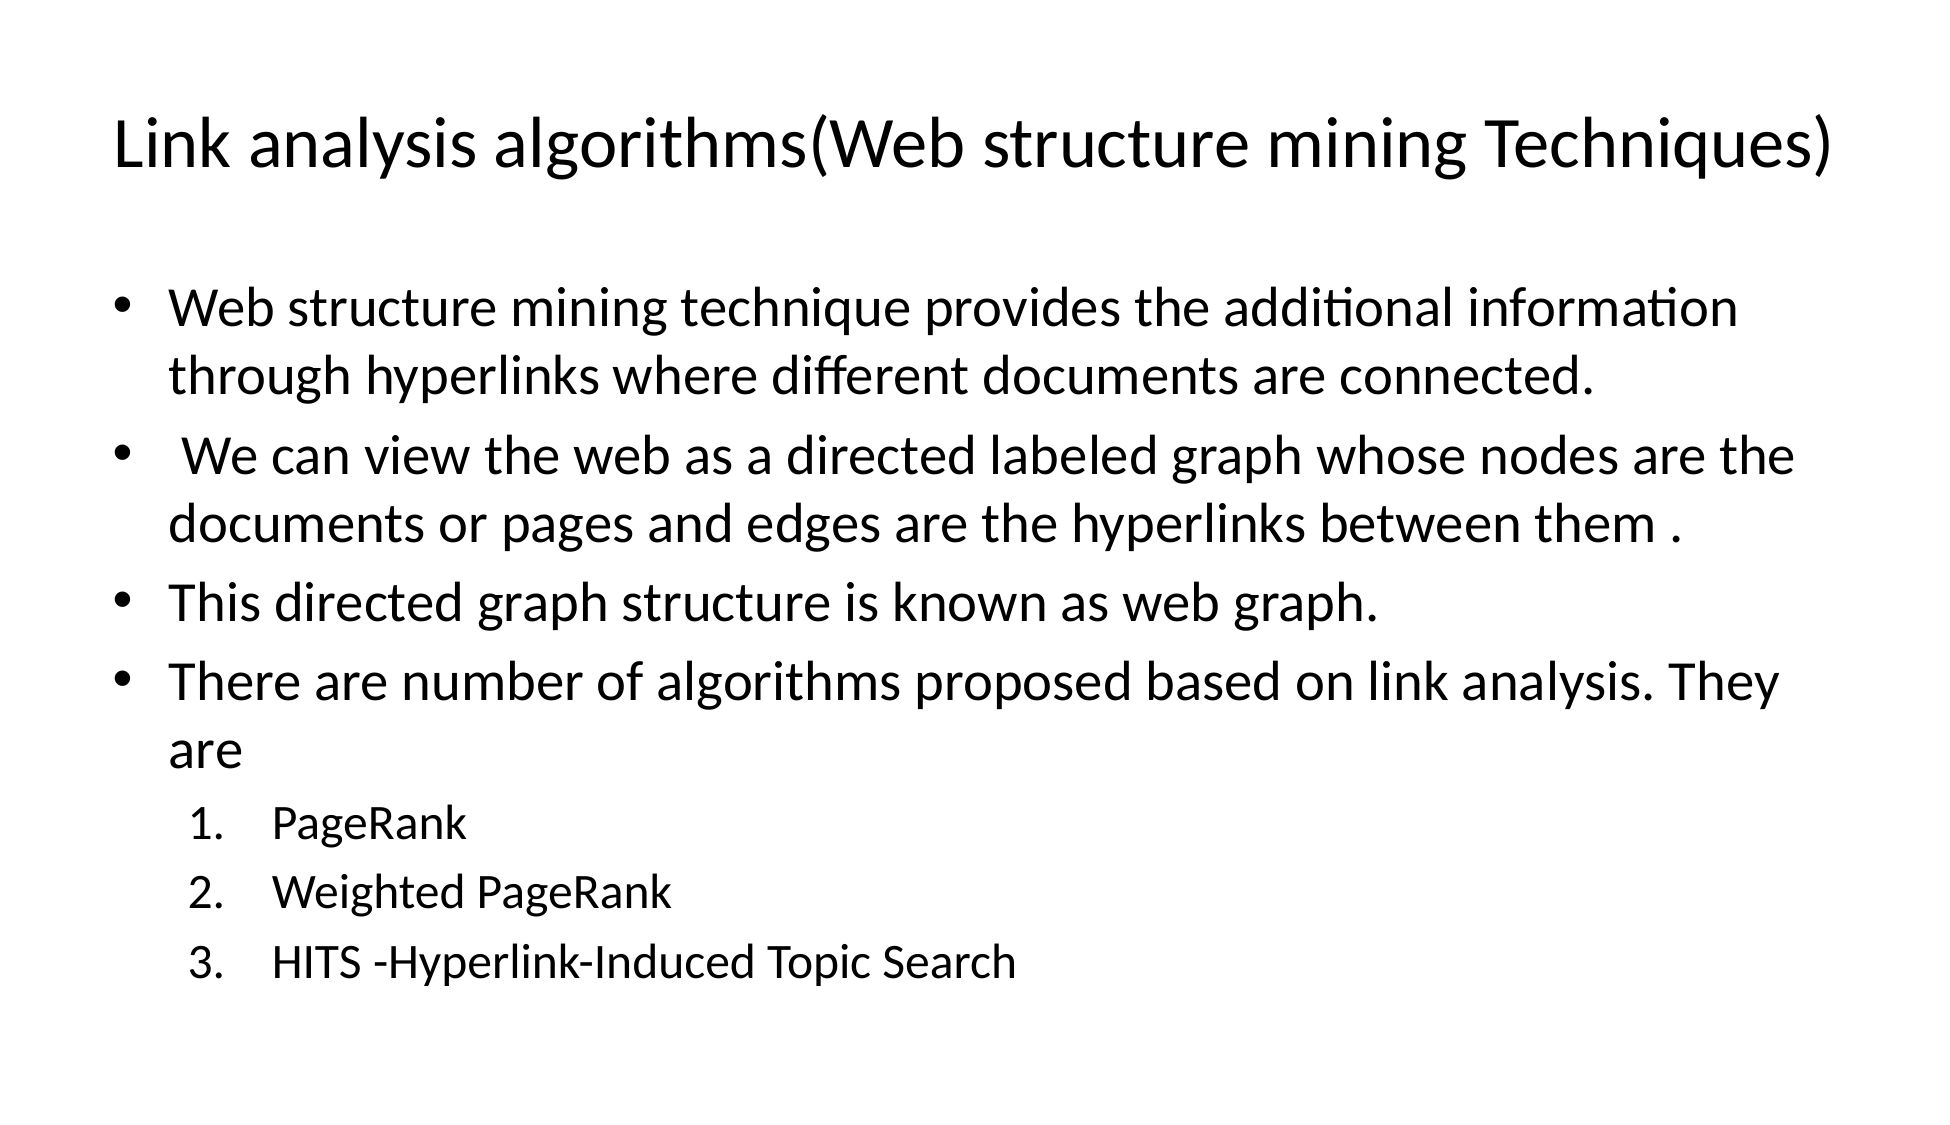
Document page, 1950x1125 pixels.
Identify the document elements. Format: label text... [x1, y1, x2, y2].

list Web structure mining technique provides the additional information through hyperlinks where different documents are connected. We can view the web as a directed labeled graph whose nodes are the documents or pages and edges are the hyperlinks between them . This directed graph structure is known as web graph. There are number of algorithms proposed based on link analysis. They are PageRank Weighted PageRank HITS -Hyperlink-Induced Topic Search [97, 262, 1853, 1005]
title Link analysis algorithms(Web structure mining Techniques) [97, 45, 1853, 233]
